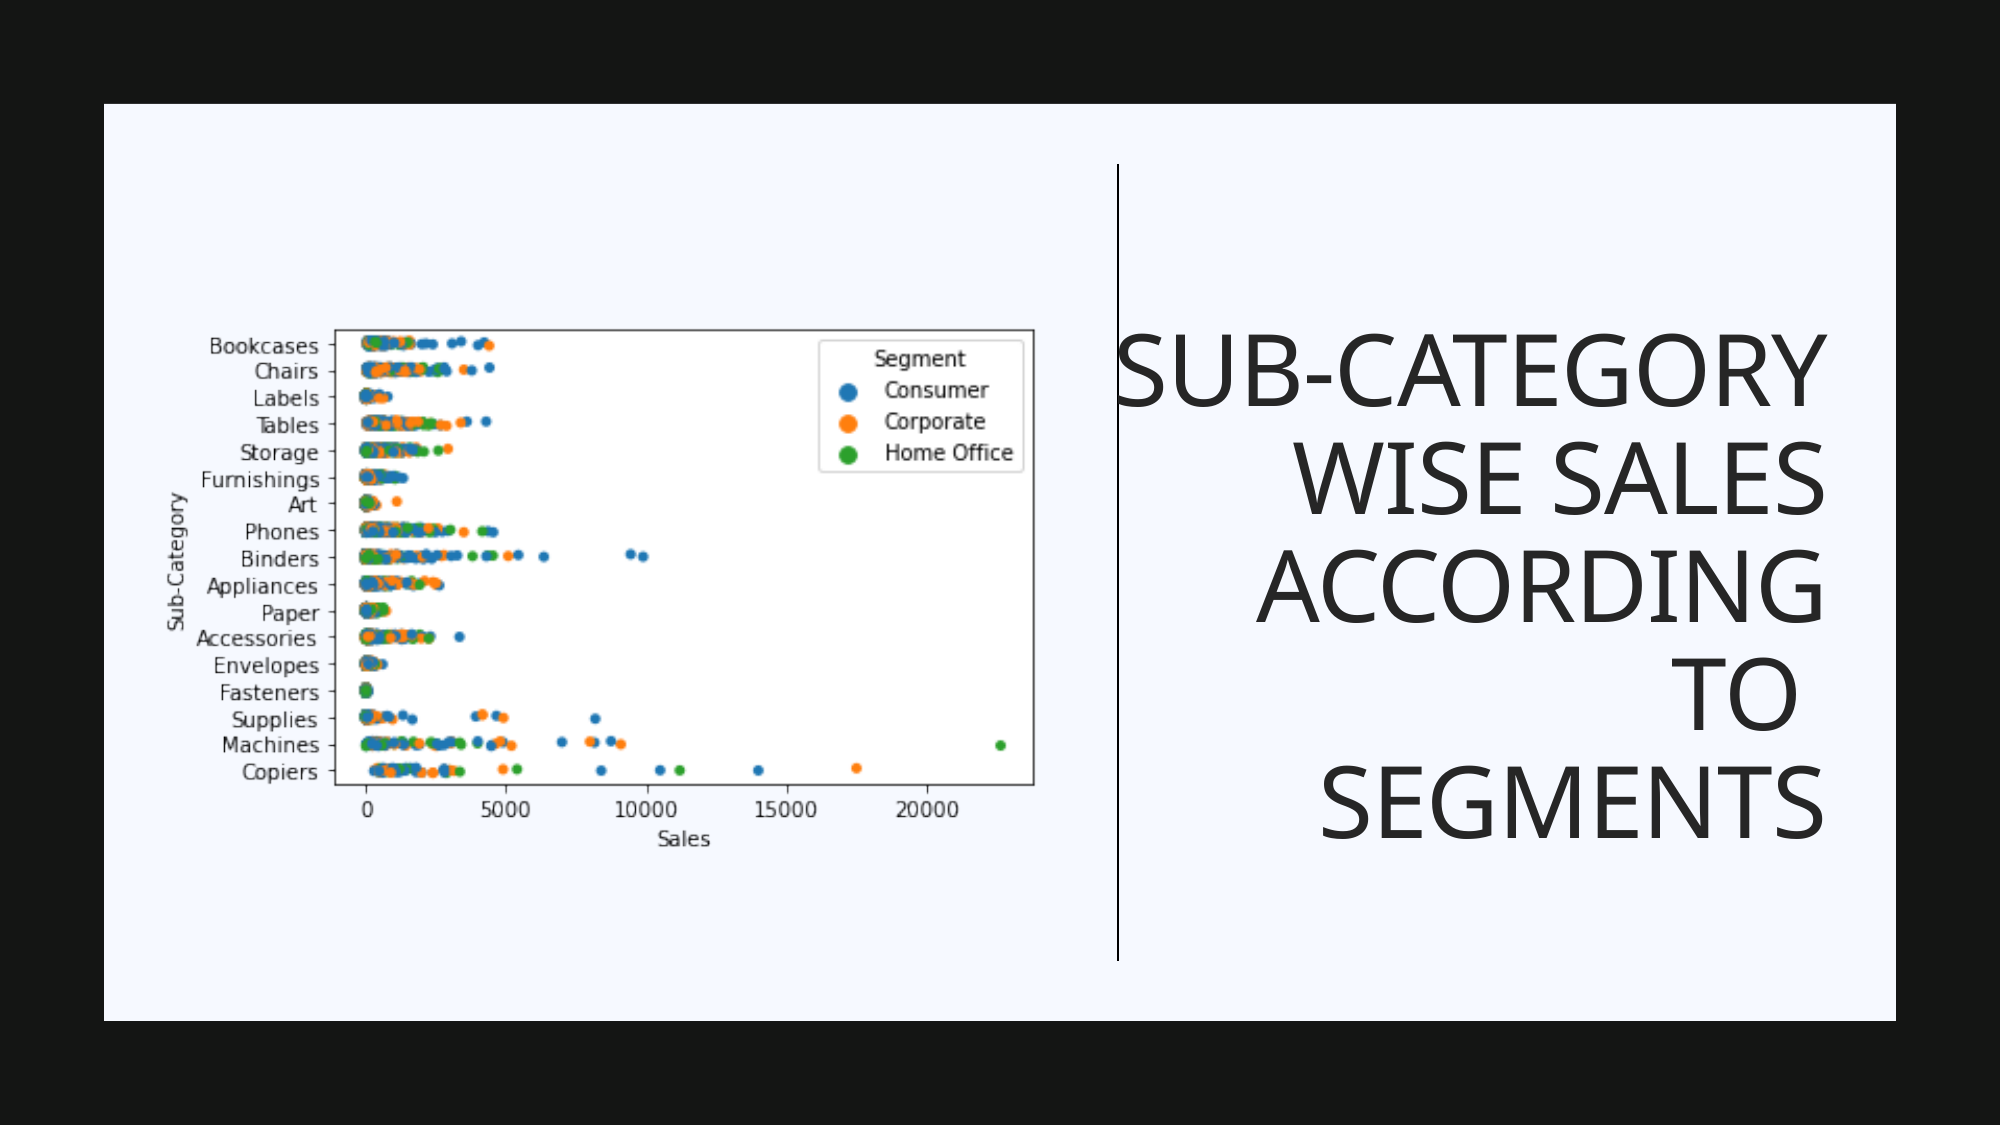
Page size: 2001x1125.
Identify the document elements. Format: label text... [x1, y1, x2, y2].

title Sub-category wise sales according to segments [1097, 542, 1843, 639]
picture [153, 316, 1046, 864]
